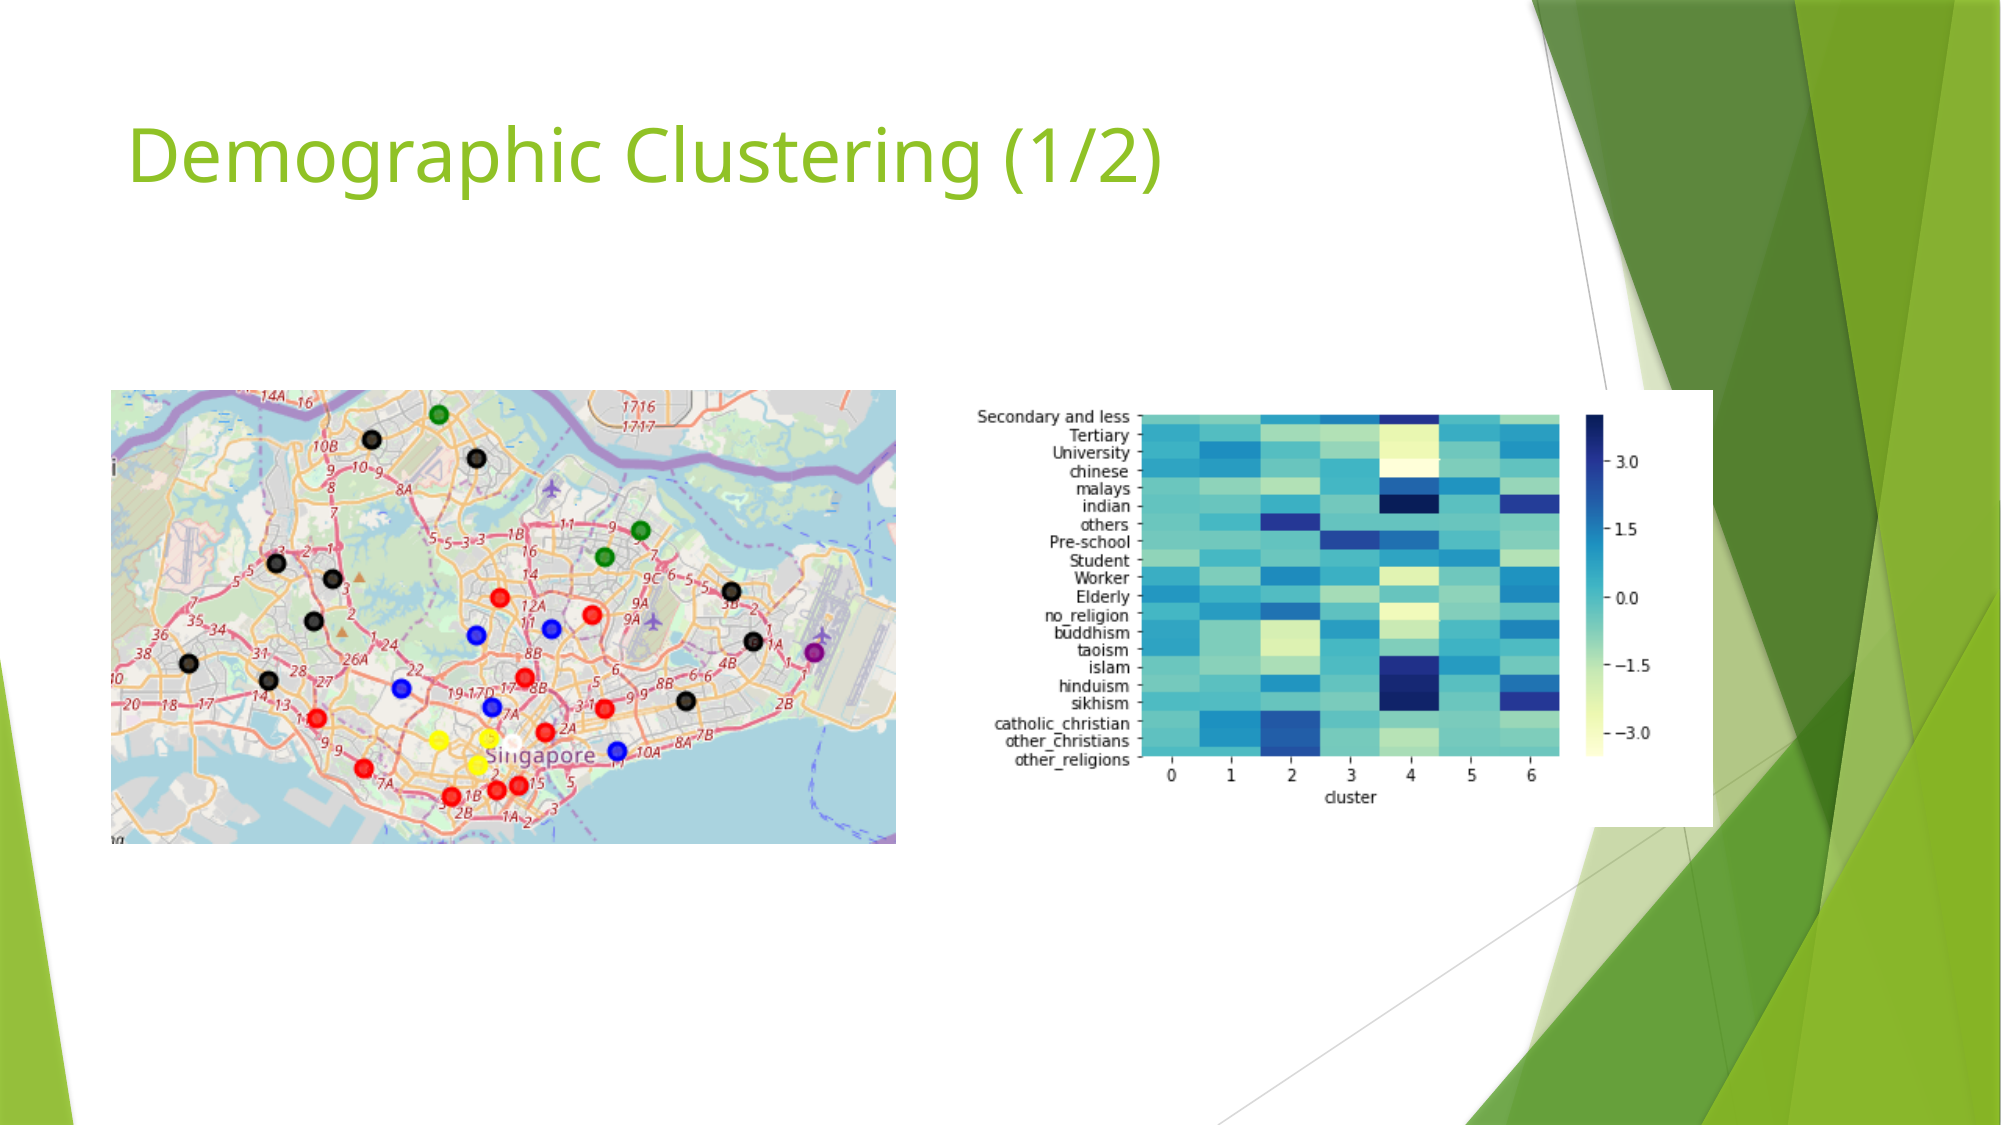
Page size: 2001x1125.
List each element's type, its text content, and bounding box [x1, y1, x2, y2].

picture [110, 389, 896, 844]
picture [923, 389, 1714, 827]
title Demographic Clustering (1/2) [111, 99, 1522, 317]
